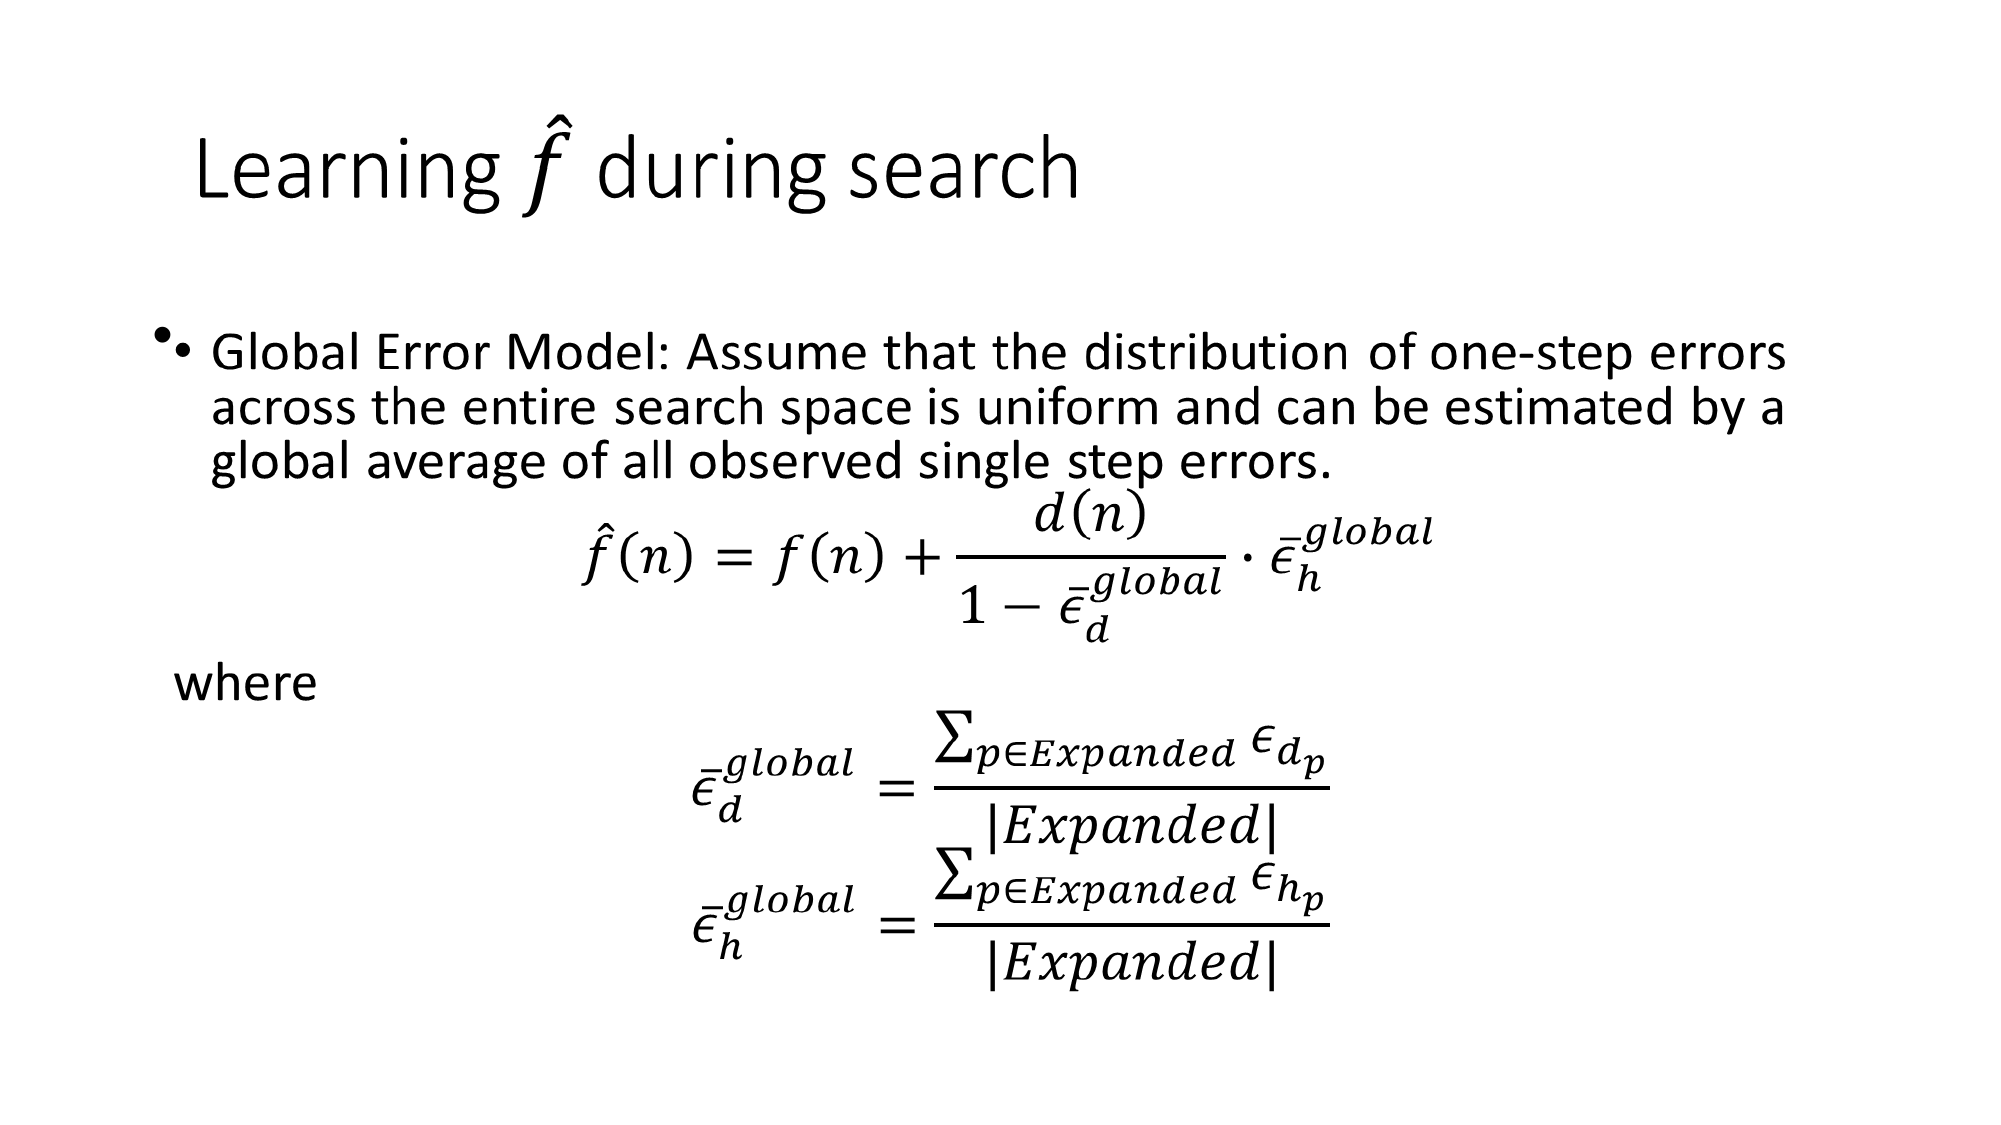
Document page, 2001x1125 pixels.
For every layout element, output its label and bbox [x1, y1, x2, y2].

list [137, 299, 1863, 1014]
title [137, 59, 1863, 278]
